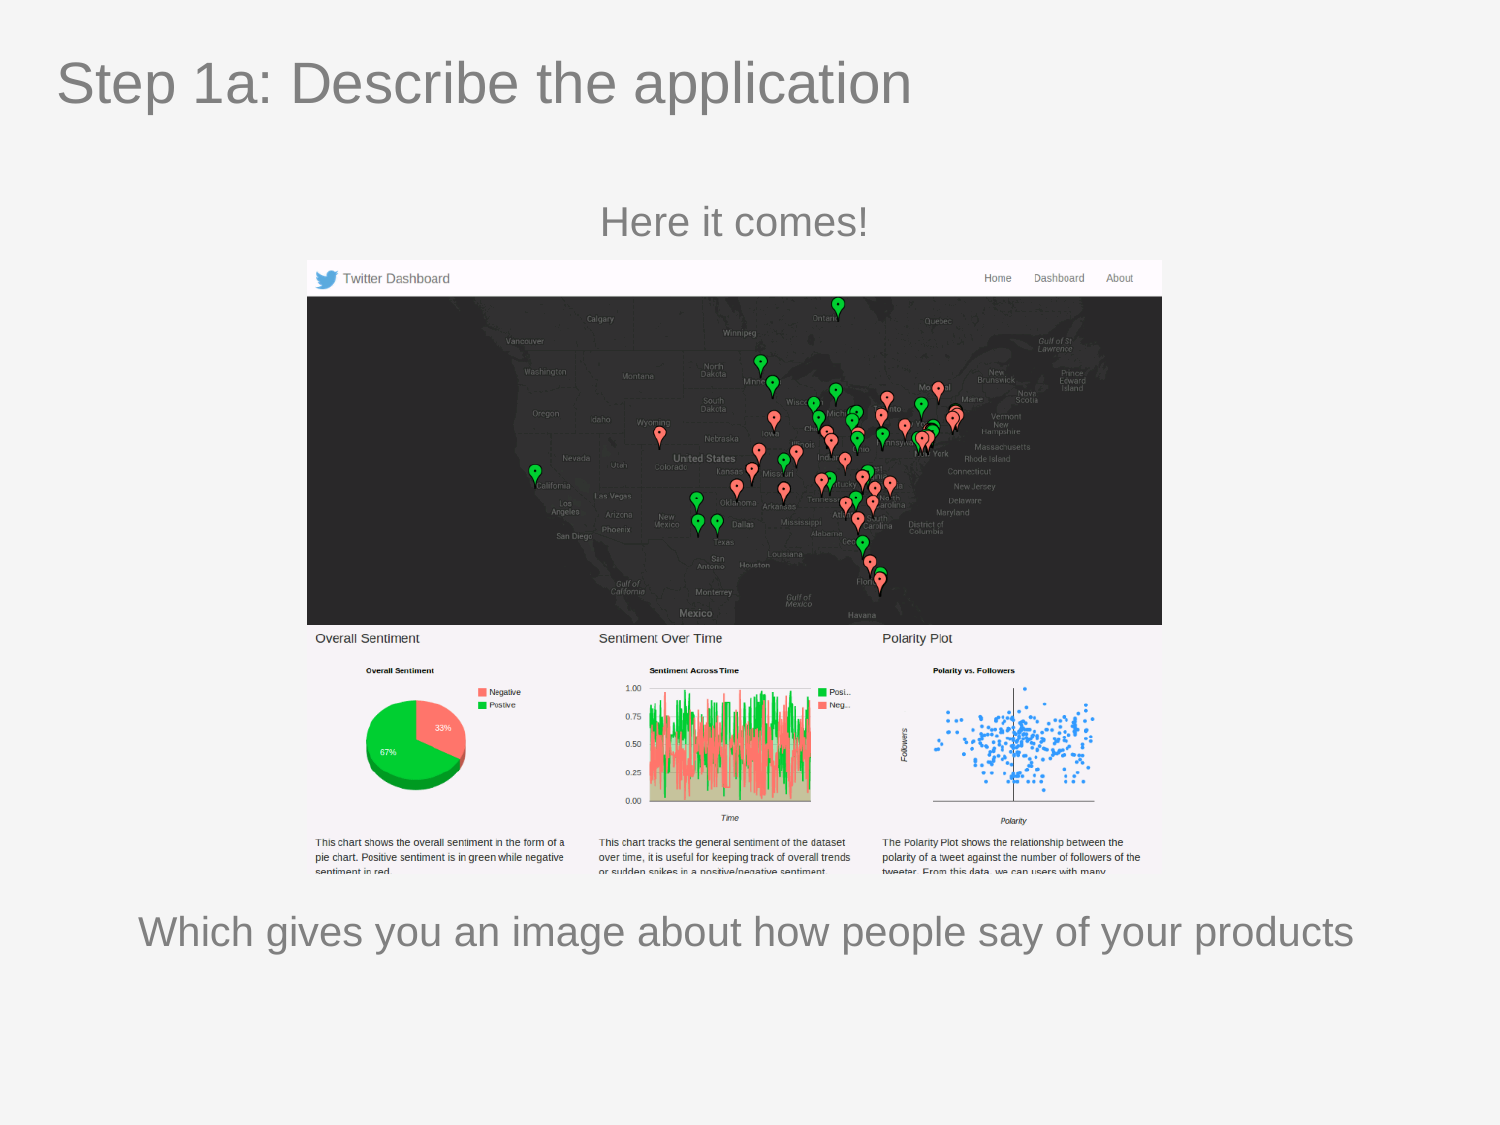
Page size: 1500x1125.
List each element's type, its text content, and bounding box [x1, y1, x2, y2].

picture [306, 260, 1162, 874]
text_box Here it comes! [584, 187, 884, 253]
text_box Which gives you an image about how people say of your products [123, 896, 1370, 962]
text_box Step 1a: Describe the application [41, 37, 930, 123]
